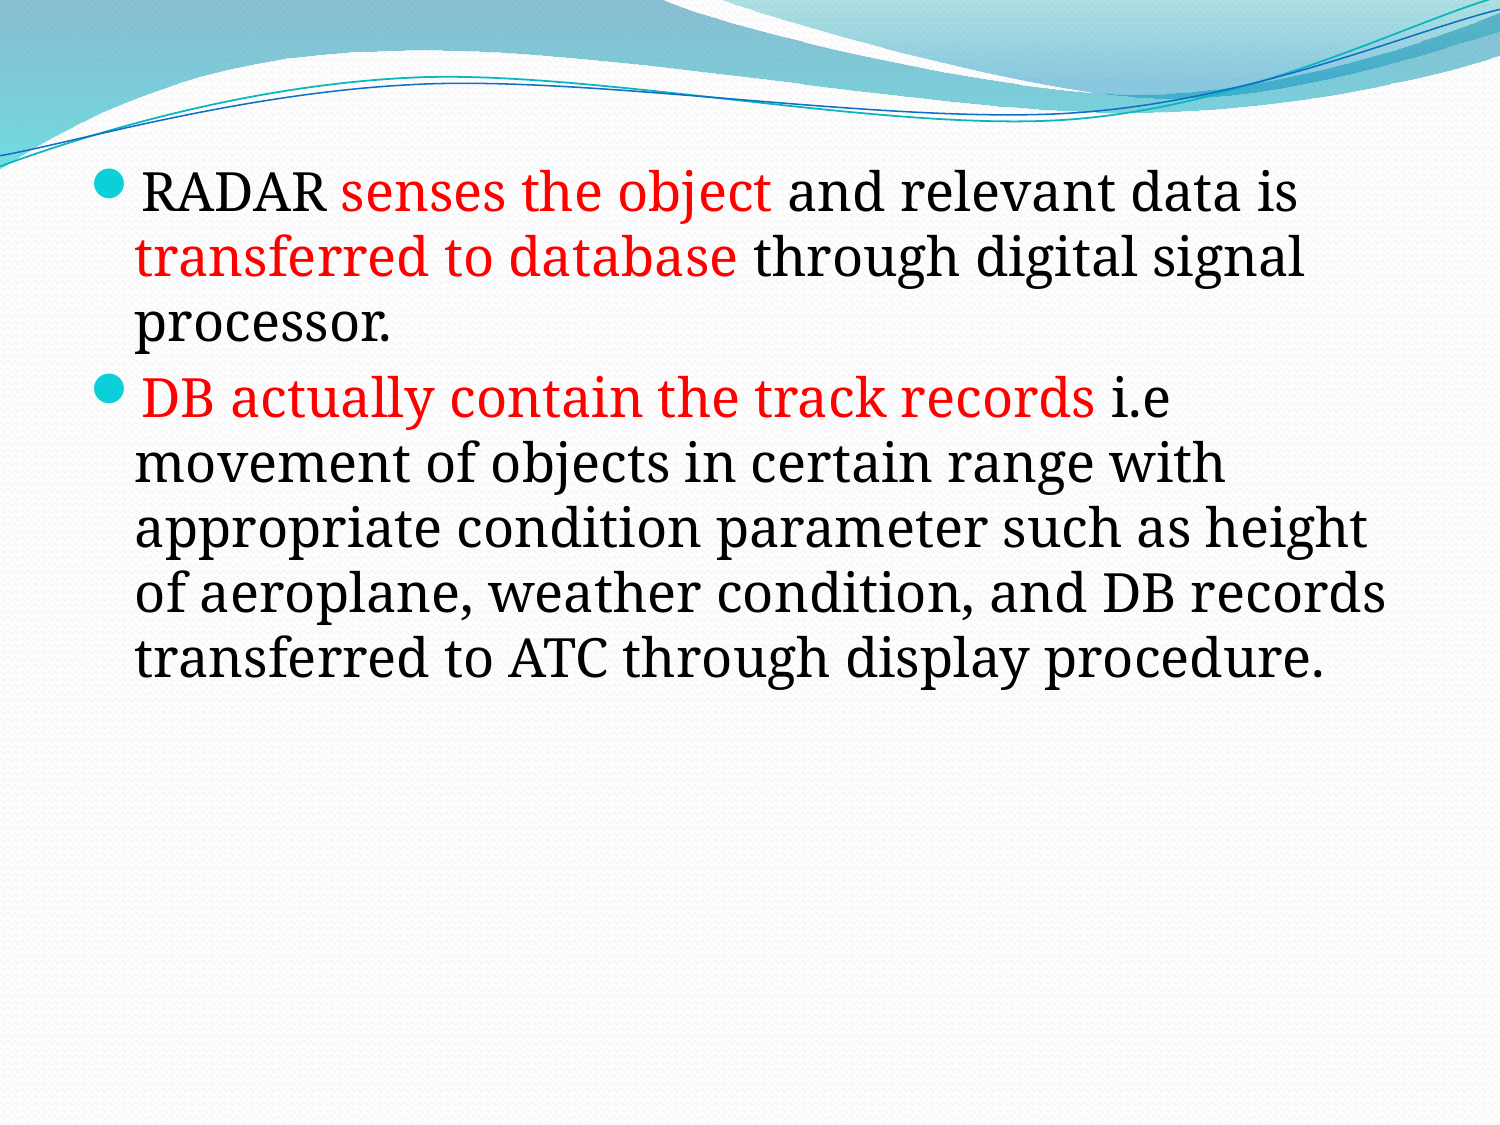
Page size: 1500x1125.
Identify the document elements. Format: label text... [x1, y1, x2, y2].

list RADAR senses the object and relevant data is transferred to database through digital signal processor. DB actually contain the track records i.e movement of objects in certain range with appropriate condition parameter such as height of aeroplane, weather condition, and DB records transferred to ATC through display procedure. [75, 149, 1425, 1038]
